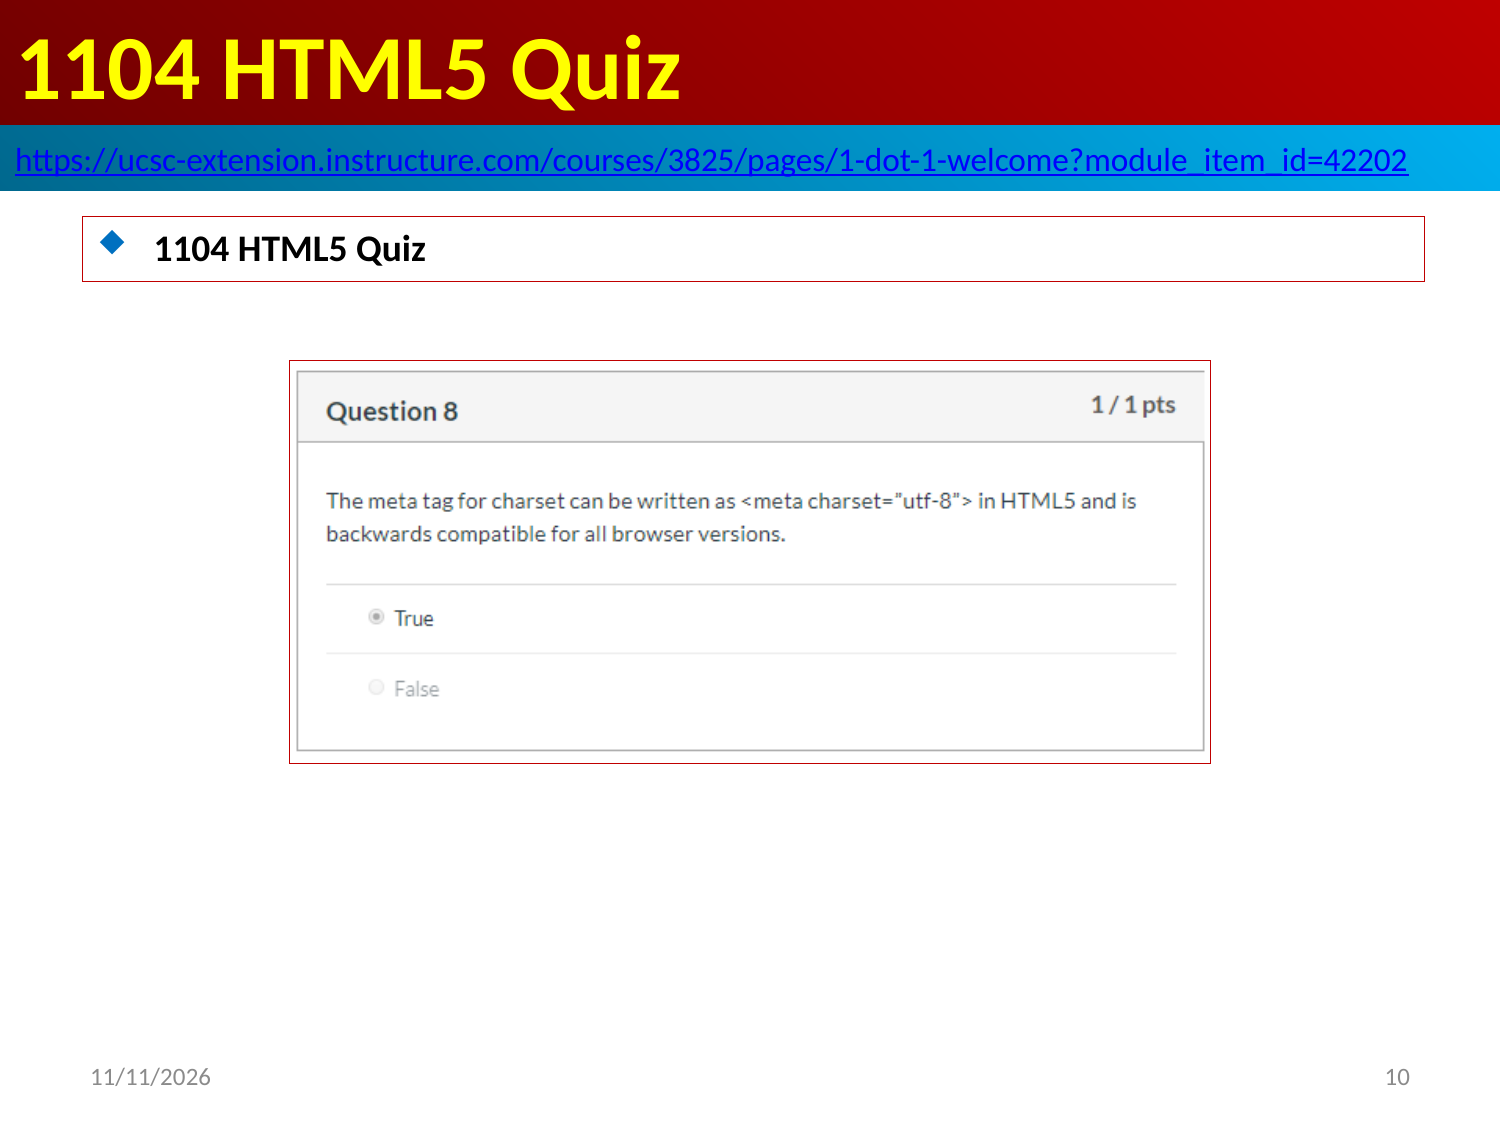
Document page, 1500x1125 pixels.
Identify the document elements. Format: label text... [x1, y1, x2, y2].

slide_number 10 [1074, 1042, 1425, 1109]
picture [289, 360, 1211, 765]
subtitle 1104 HTML5 Quiz [82, 216, 1425, 282]
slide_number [75, 1042, 425, 1109]
title 1104 HTML5 Quiz [0, 0, 1500, 125]
text_box https://ucsc-extension.instructure.com/courses/3825/pages/1-dot-1-welcome?module_item_id=42202 [0, 125, 1500, 191]
